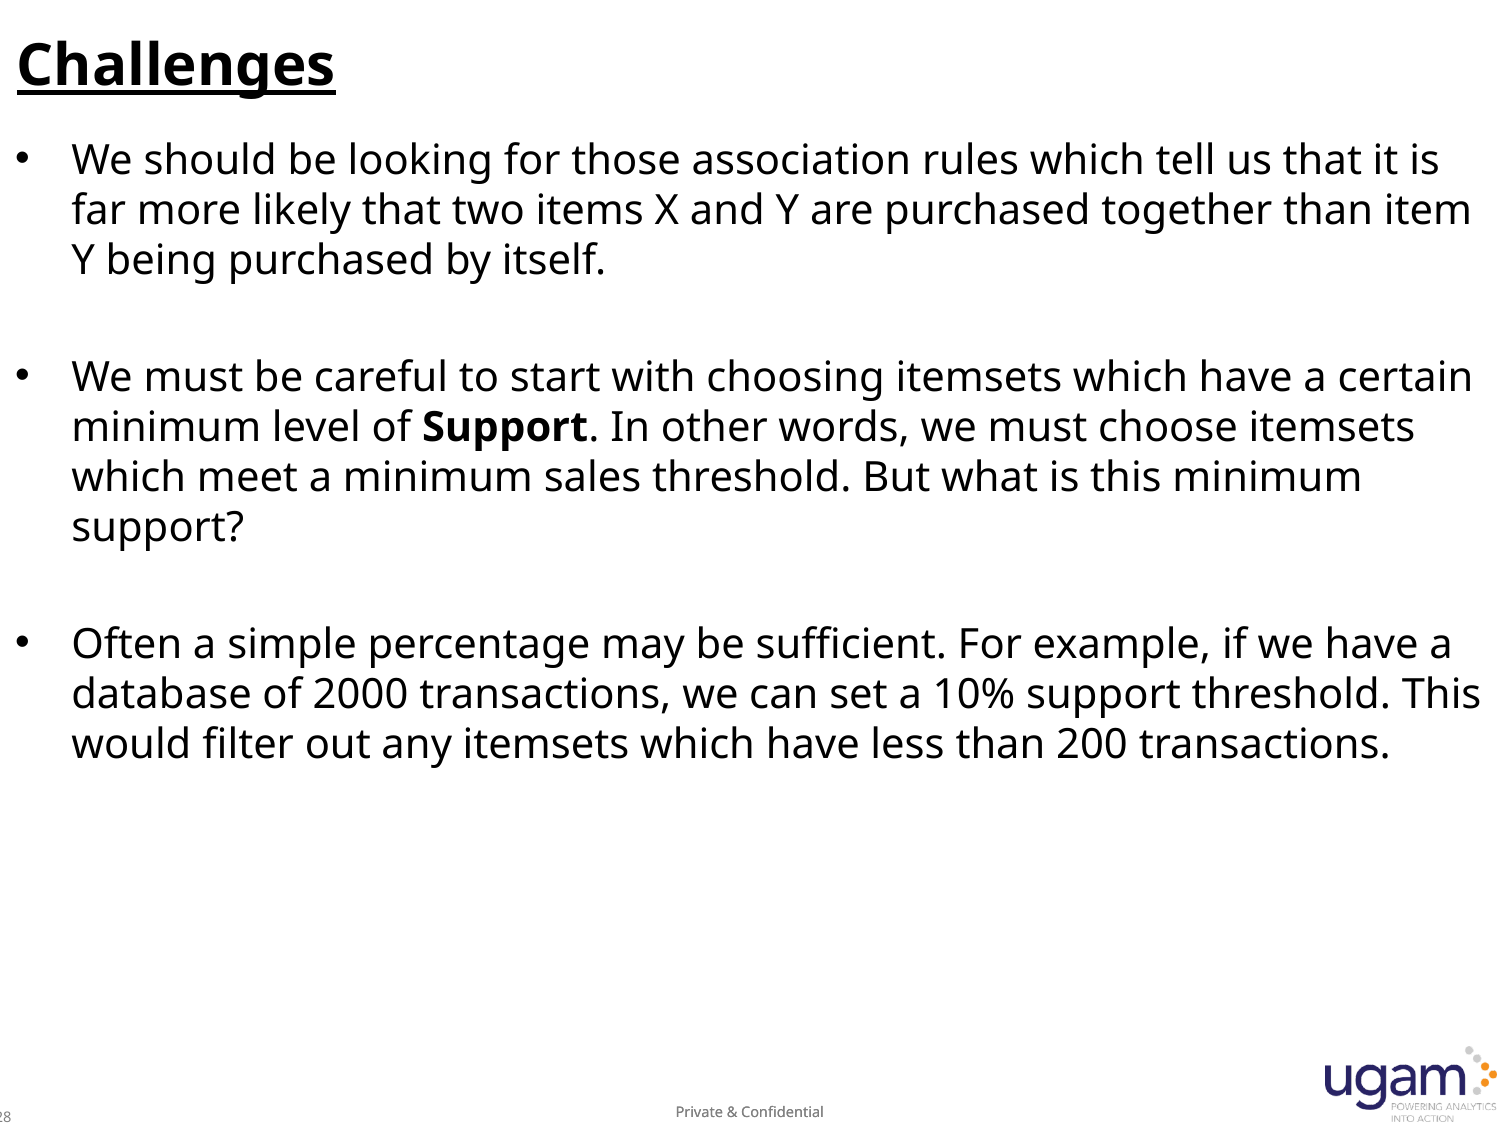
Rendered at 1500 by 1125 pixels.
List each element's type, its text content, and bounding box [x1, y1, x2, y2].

list We should be looking for those association rules which tell us that it is far more likely that two items X and Y are purchased together than item Y being purchased by itself. We must be careful to start with choosing itemsets which have a certain minimum level of Support. In other words, we must choose itemsets which meet a minimum sales threshold. But what is this minimum support? Often a simple percentage may be sufficient. For example, if we have a database of 2000 transactions, we can set a 10% support threshold. This would filter out any itemsets which have less than 200 transactions. [0, 125, 1500, 1000]
picture [1325, 1046, 1497, 1122]
title Challenges [1, 0, 1500, 125]
